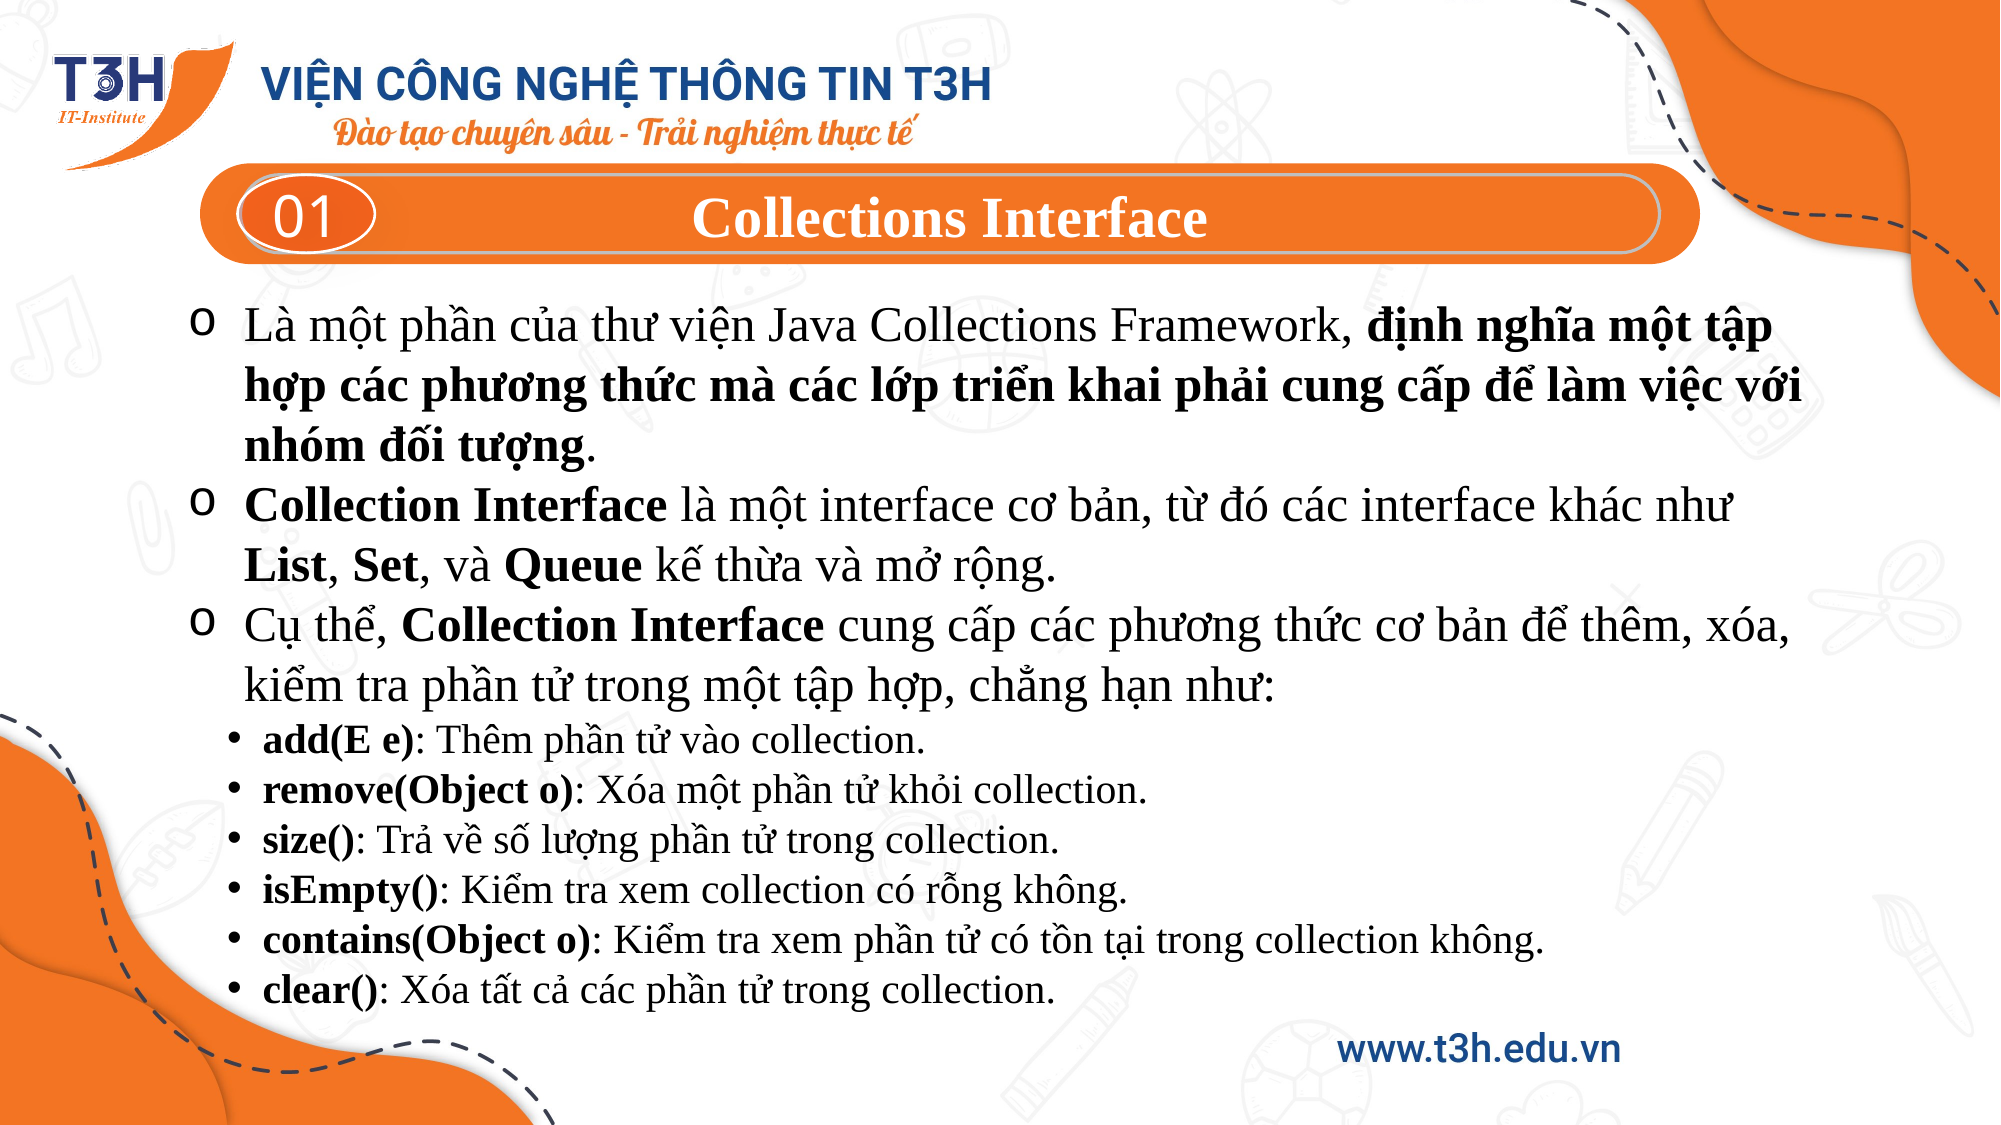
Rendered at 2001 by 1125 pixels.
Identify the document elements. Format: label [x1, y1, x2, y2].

text_box [0, 174, 375, 405]
text_box [199, 163, 1700, 265]
picture [0, 0, 2000, 1125]
